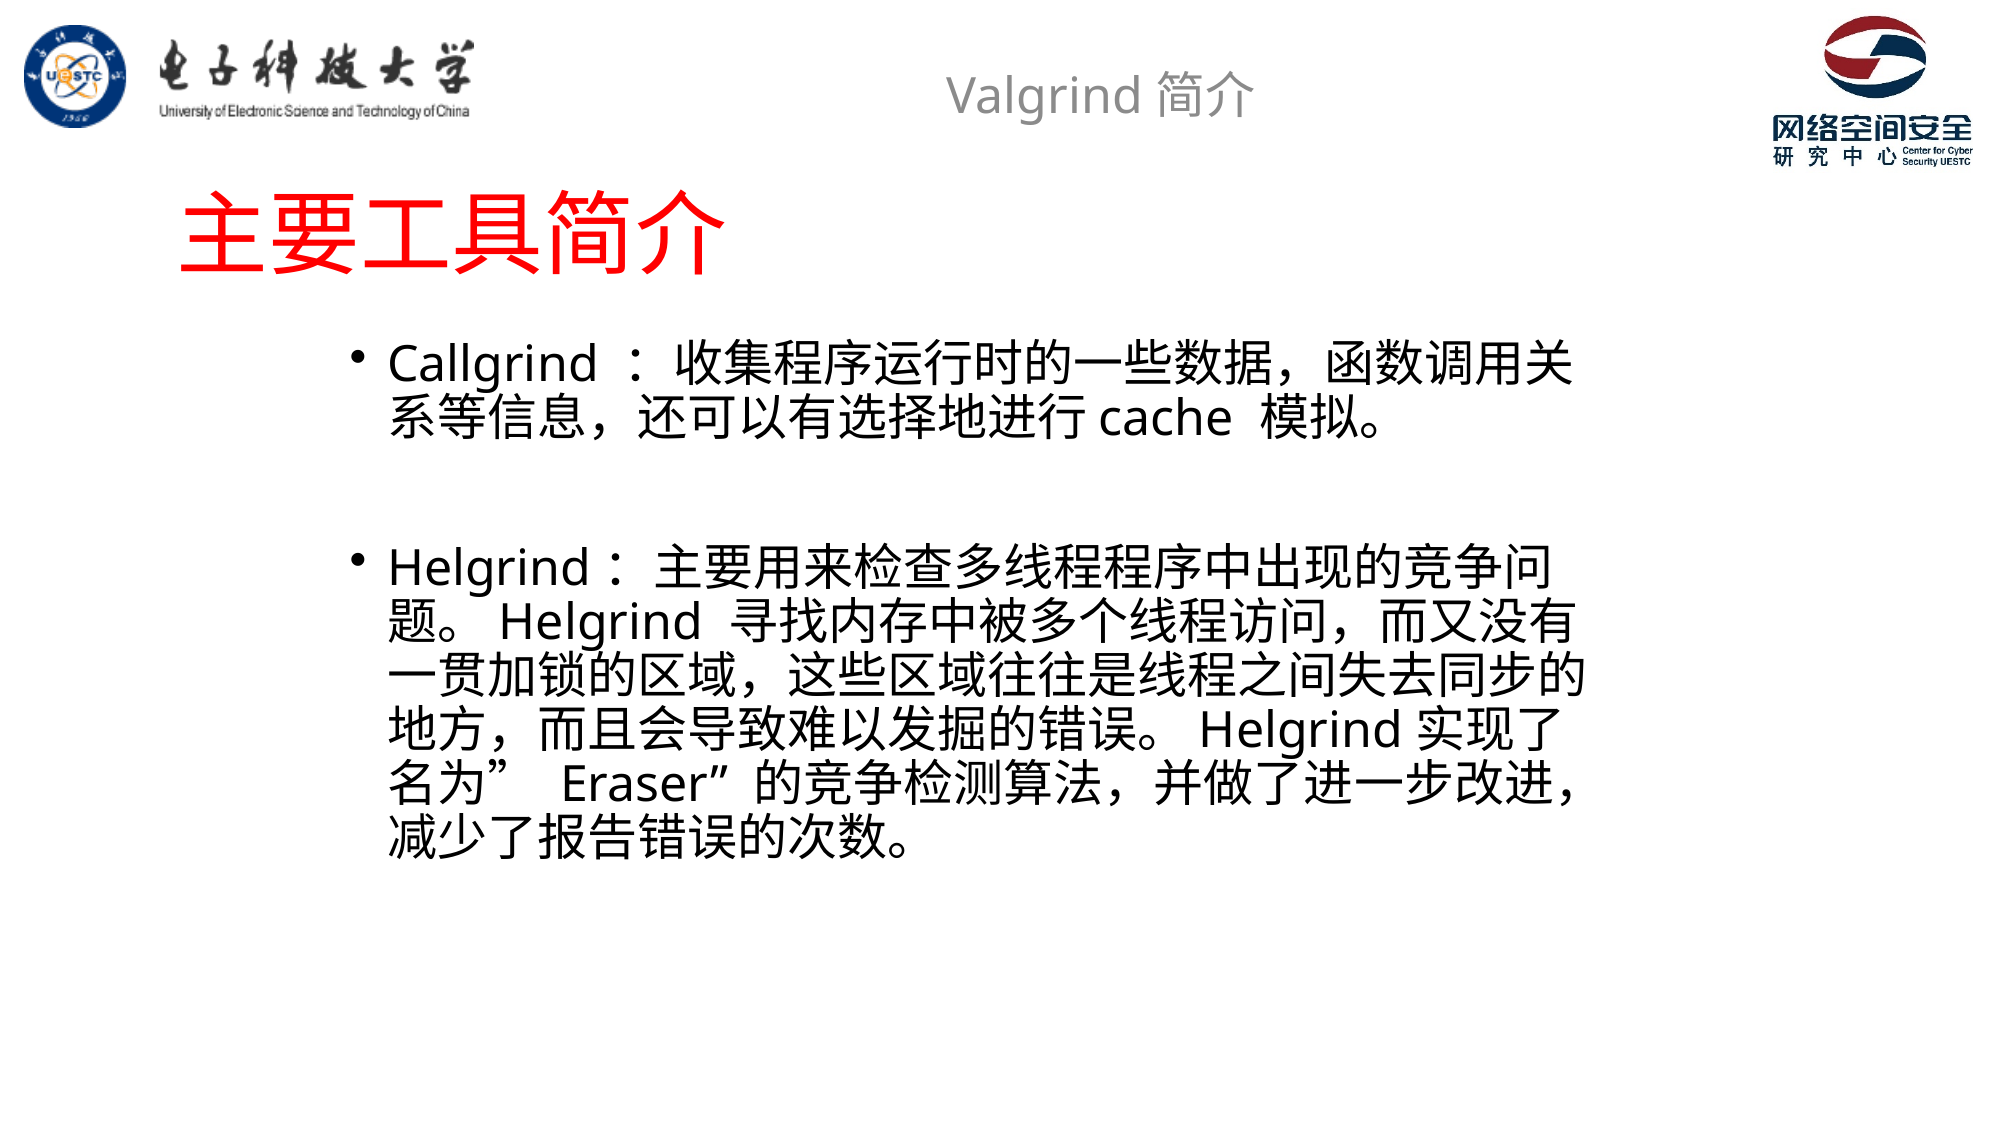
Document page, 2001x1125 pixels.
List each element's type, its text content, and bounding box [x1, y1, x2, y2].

title 主要工具简介 [161, 143, 1437, 332]
text_box Callgrind ：收集程序运行时的一些数据，函数调用关系等信息，还可以有选择地进行cache 模拟。 Helgrind：主要用来检查多线程程序中出现的竞争问题。Helgrind 寻找内存中被多个线程访问，而又没有一贯加锁的区域，这些区域往往是线程之间失去同步的地方，而且会导致难以发掘的错误。Helgrind实现了名为” Eraser” 的竞争检测算法，并做了进一步改进，减少了报告错误的次数。 [334, 331, 1610, 1007]
text_box Valgrind简介 [931, 18, 1546, 169]
picture [1773, 8, 1973, 173]
picture [24, 25, 474, 128]
